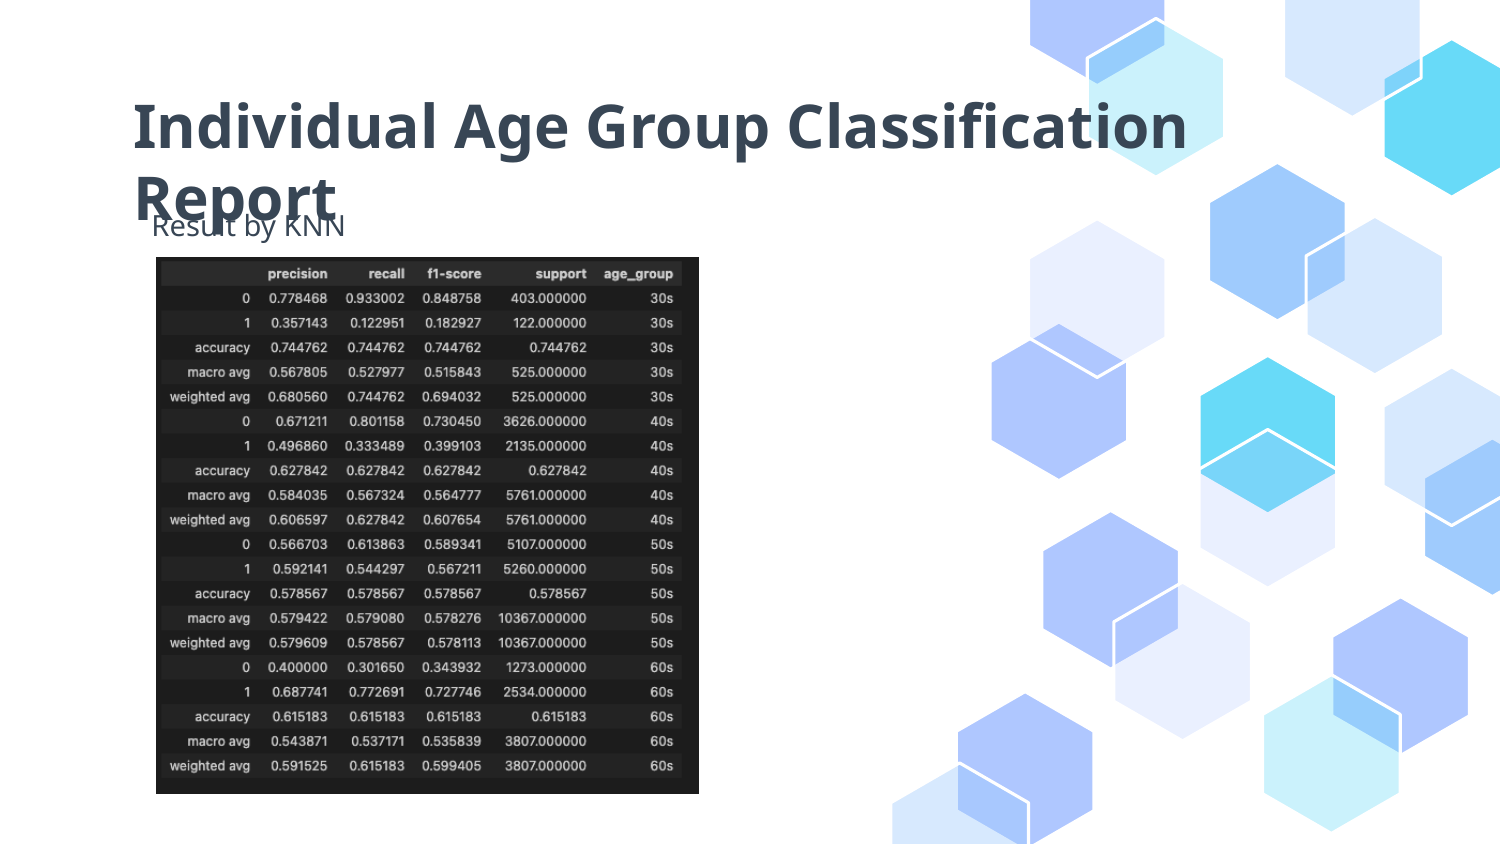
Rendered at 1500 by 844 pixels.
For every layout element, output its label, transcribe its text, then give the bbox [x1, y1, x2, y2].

picture [156, 257, 699, 794]
title Individual Age Group Classification Report [118, 72, 885, 167]
text_box Result by KNN [136, 191, 879, 257]
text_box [890, 0, 1500, 844]
